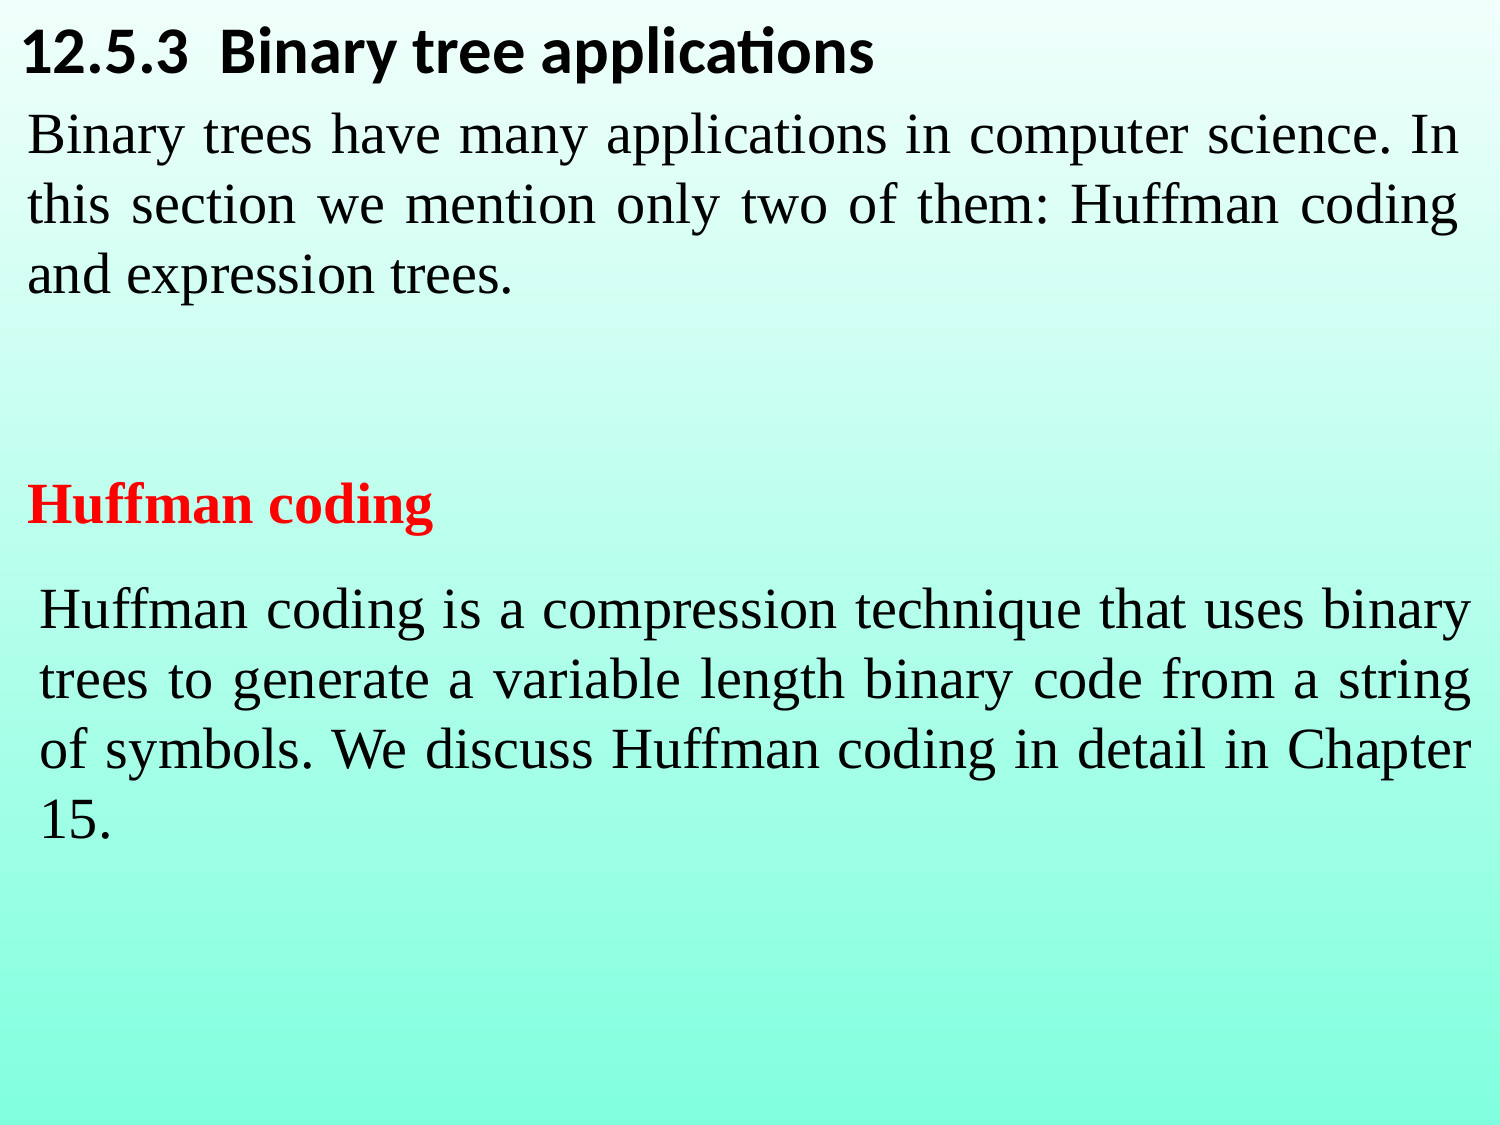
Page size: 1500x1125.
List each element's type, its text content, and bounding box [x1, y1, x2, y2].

text_box Huffman coding [12, 457, 450, 543]
text_box 12.5.3 Binary tree applications [4, 0, 891, 95]
text_box Binary trees have many applications in computer science. In this section we mention only two of them: Huffman coding and expression trees. [12, 87, 1475, 313]
text_box Huffman coding is a compression technique that uses binary trees to generate a variable length binary code from a string of symbols. We discuss Huffman coding in detail in Chapter 15. [24, 562, 1488, 858]
